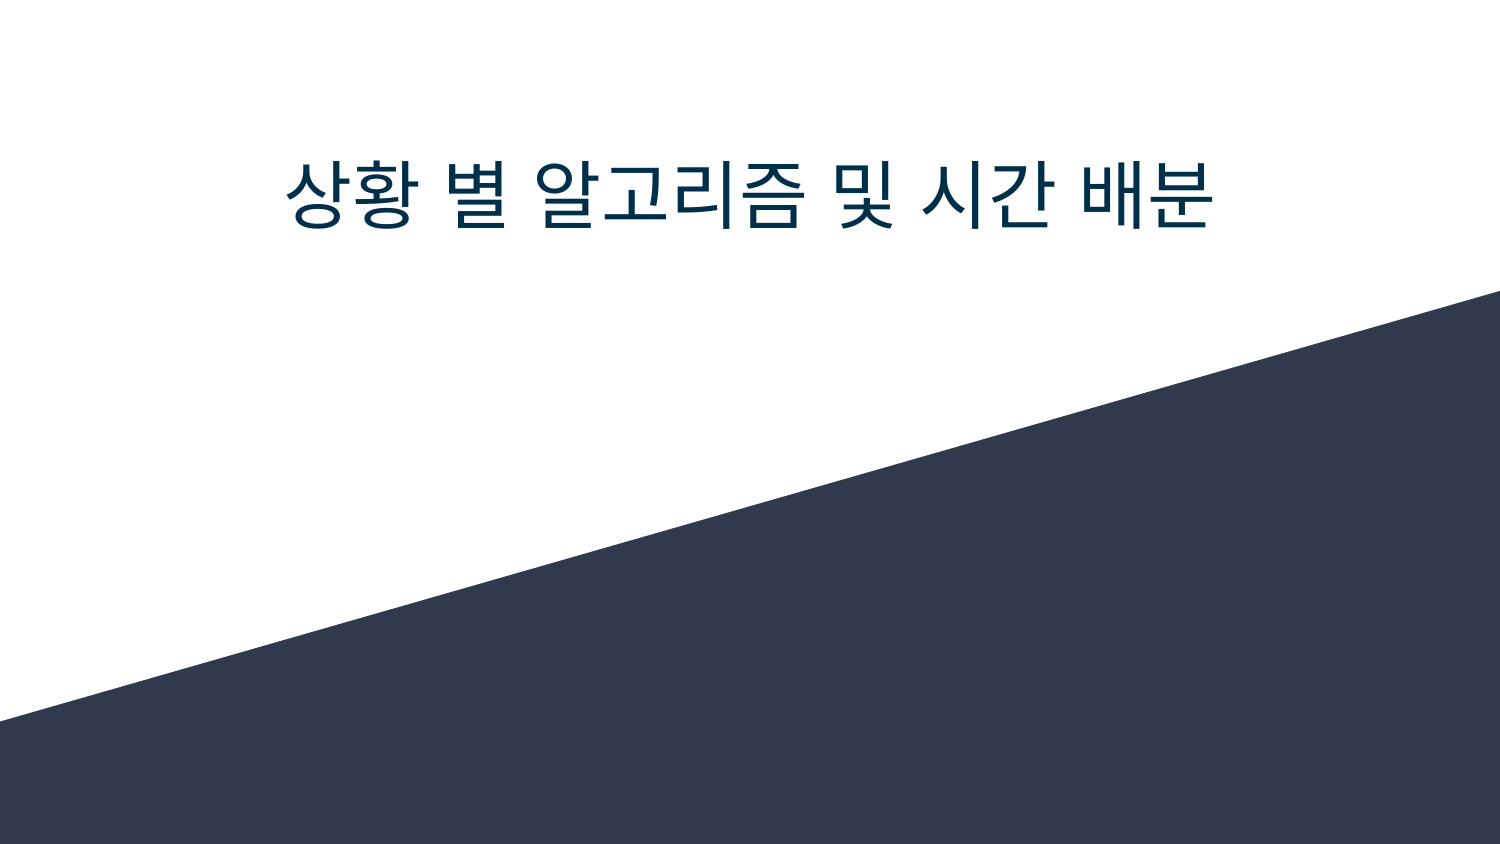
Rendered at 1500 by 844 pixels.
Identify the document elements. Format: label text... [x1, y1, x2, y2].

title 상황 별 알고리즘 및 시간 배분 [51, 88, 1449, 299]
